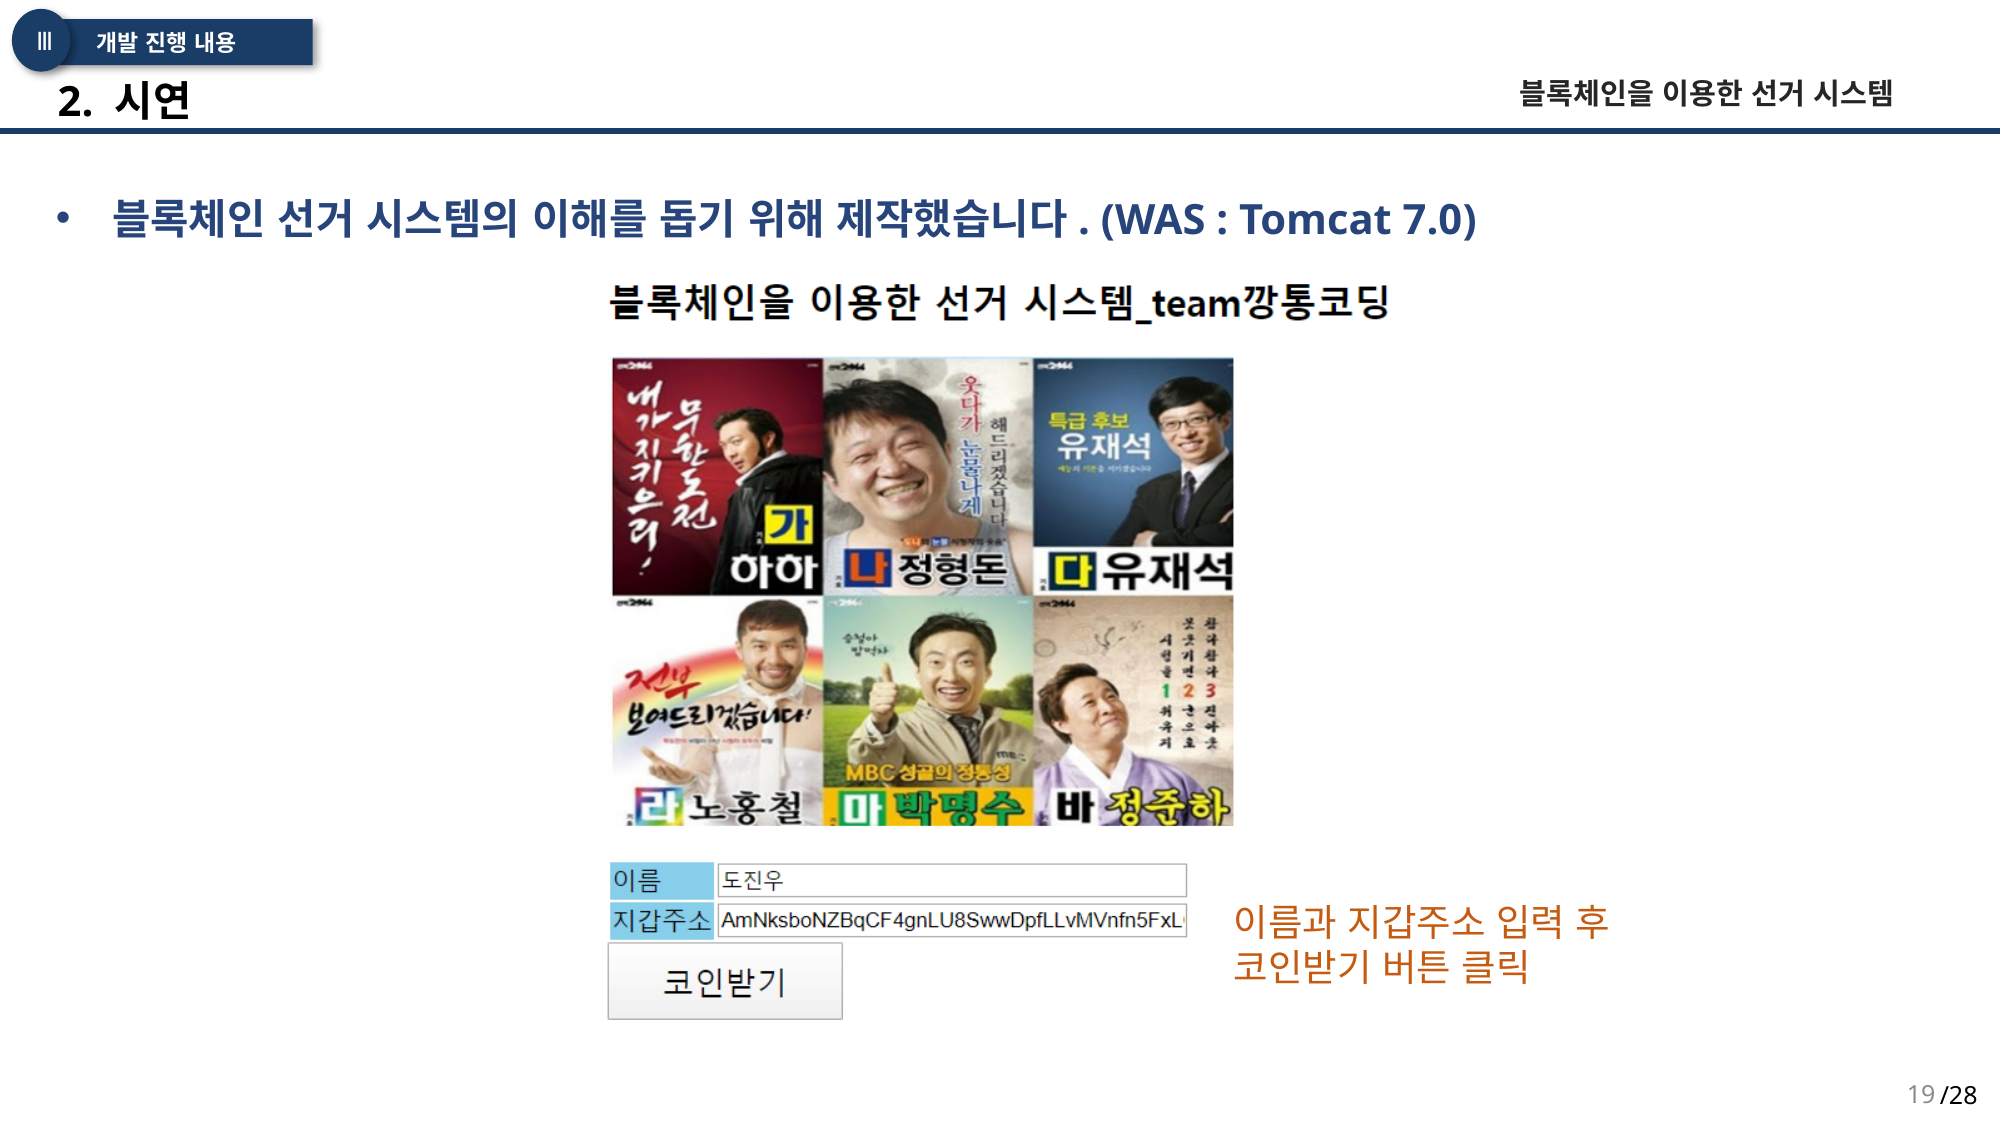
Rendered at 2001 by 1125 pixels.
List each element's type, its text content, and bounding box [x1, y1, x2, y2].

slide_number 19 [1500, 1065, 1951, 1125]
text_box 블록체인 선거 시스템의 이해를 돕기 위해 제작했습니다. (WAS : Tomcat 7.0) [41, 185, 1550, 250]
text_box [12, 9, 313, 71]
text_box 이름과 지갑주소 입력 후 코인받기 버튼 클릭 [1400, 846, 1726, 997]
text_box 블록체인을 이용한 선거 시스템 [1504, 68, 1910, 119]
text_box 2. 시연 [0, 67, 645, 130]
picture [599, 278, 1400, 1030]
